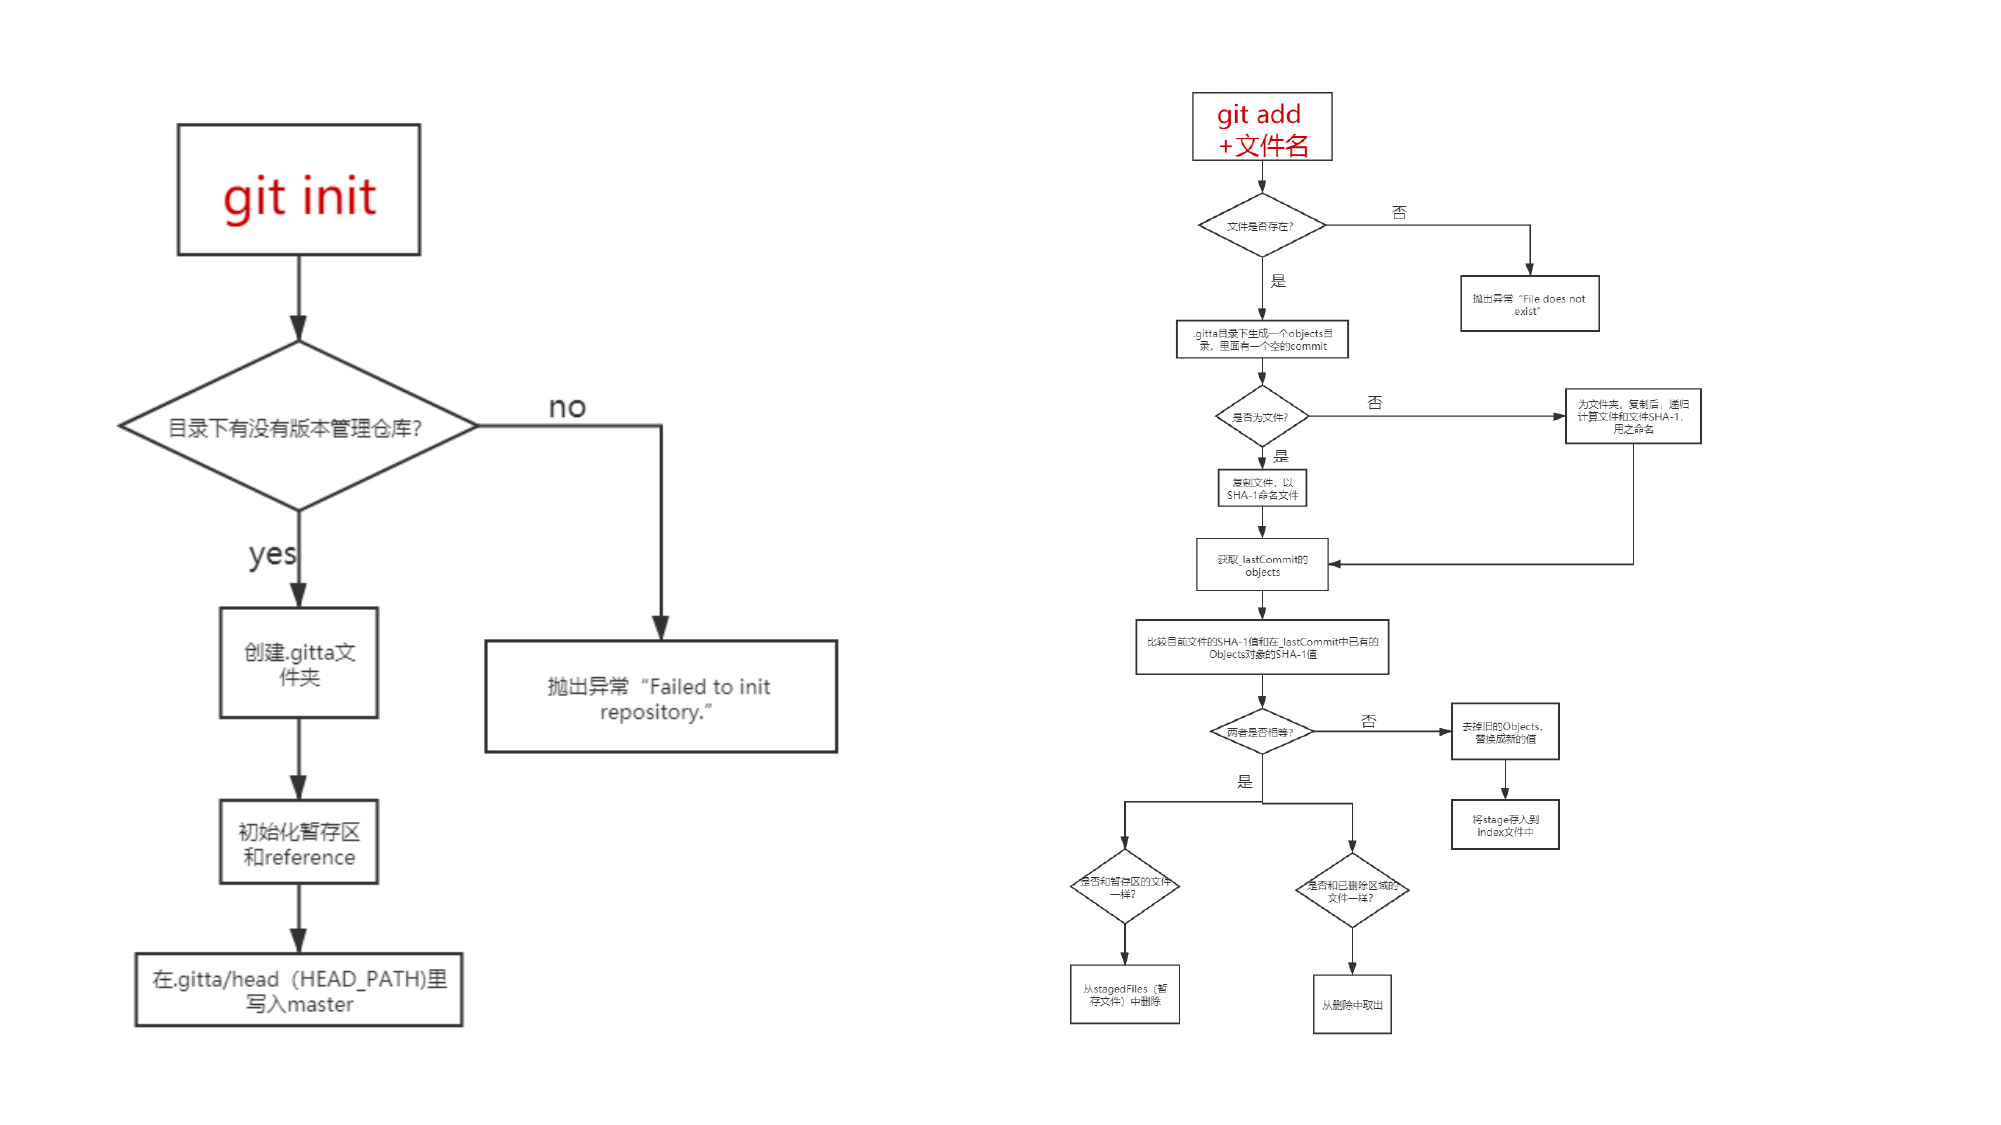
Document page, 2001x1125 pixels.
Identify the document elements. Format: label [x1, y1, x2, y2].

picture [1050, 73, 1720, 1052]
picture [81, 86, 876, 1065]
